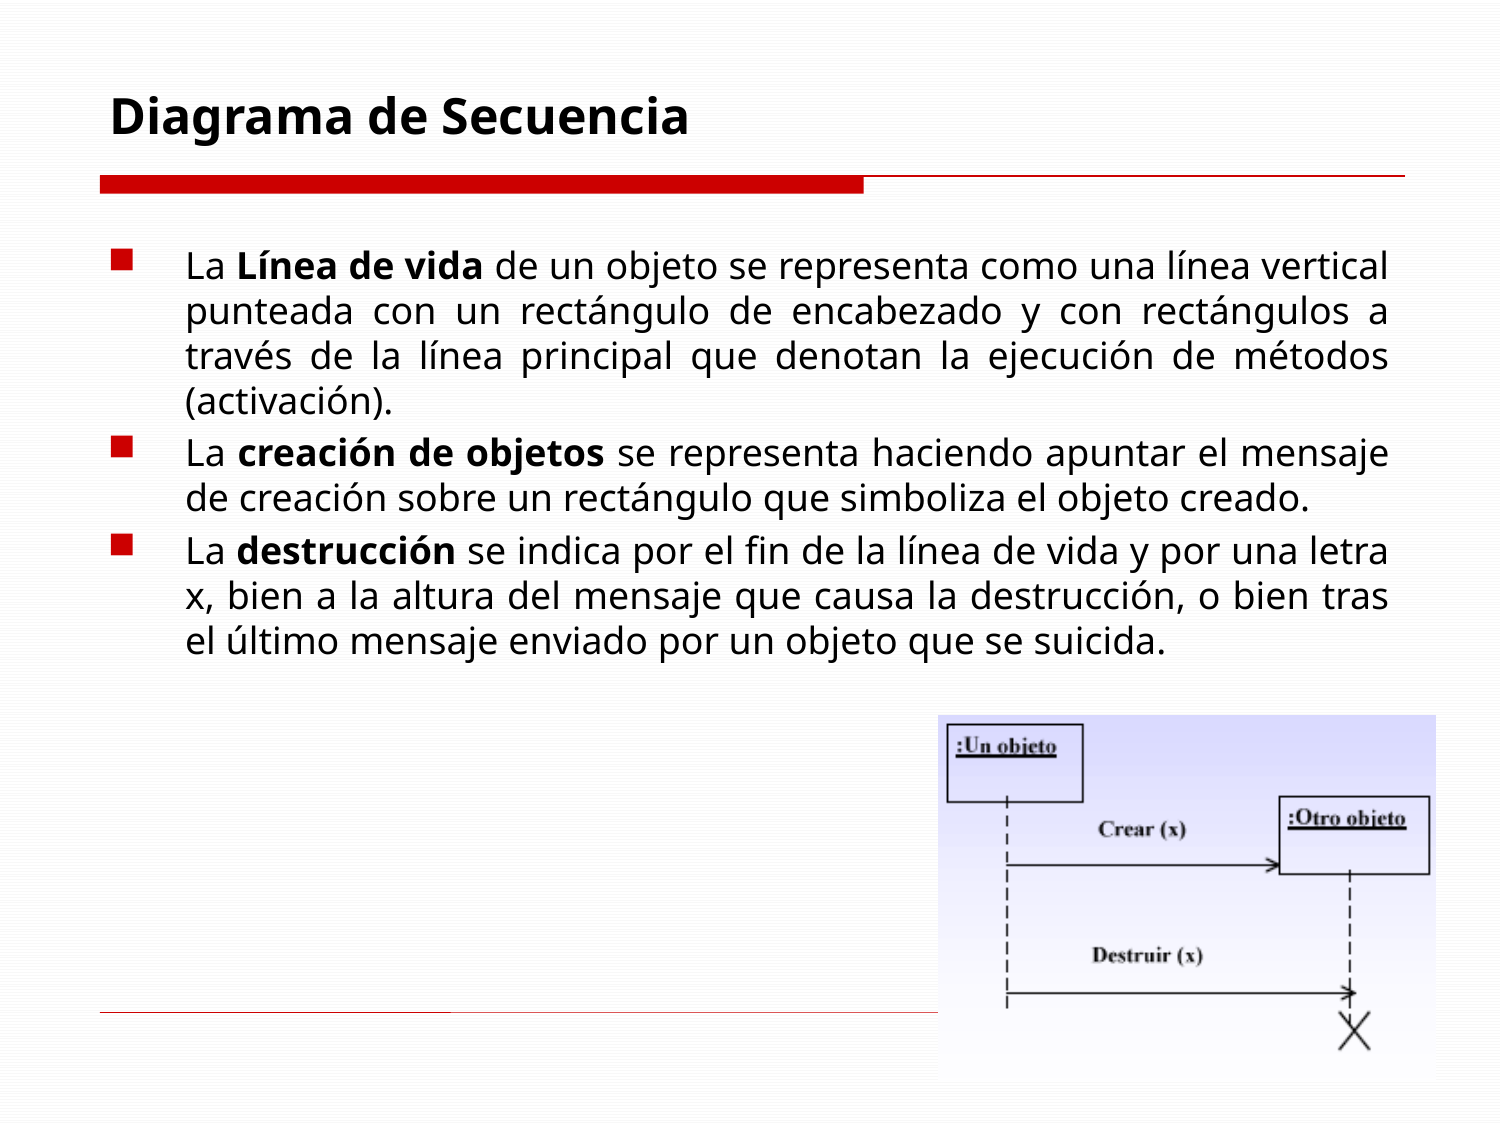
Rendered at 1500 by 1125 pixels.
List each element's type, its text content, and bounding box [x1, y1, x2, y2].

list La Línea de vida de un objeto se representa como una línea vertical punteada con un rectángulo de encabezado y con rectángulos a través de la línea principal que denotan la ejecución de métodos (activación). La creación de objetos se representa haciendo apuntar el mensaje de creación sobre un rectángulo que simboliza el objeto creado. La destrucción se indica por el fin de la línea de vida y por una letra x, bien a la altura del mensaje que causa la destrucción, o bien tras el último mensaje enviado por un objeto que se suicida. [92, 234, 1406, 997]
picture [938, 715, 1436, 1082]
title Diagrama de Secuencia [93, 23, 1407, 153]
